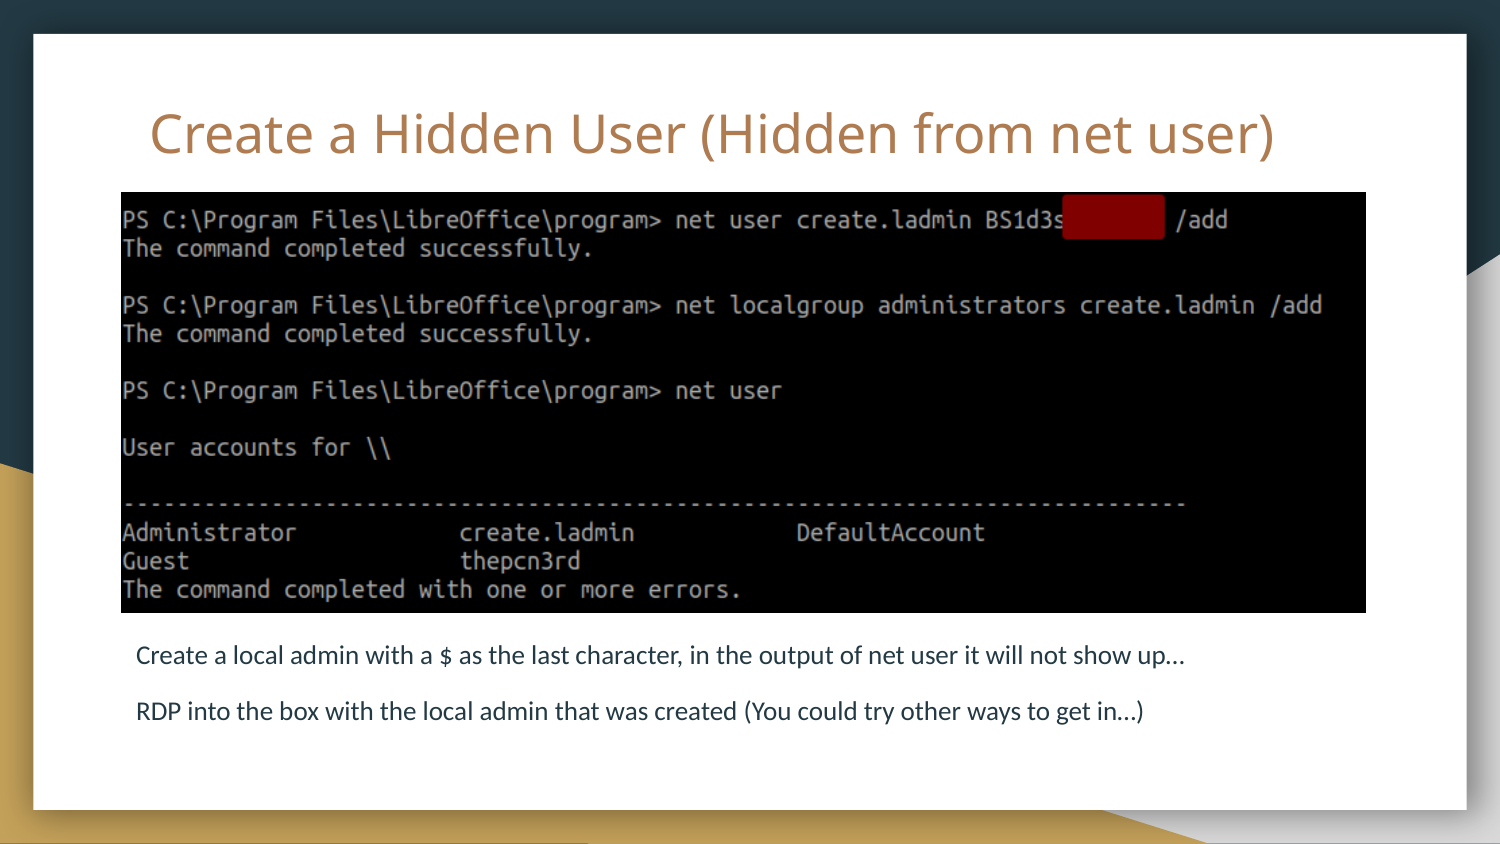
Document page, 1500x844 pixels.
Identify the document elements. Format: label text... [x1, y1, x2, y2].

list Create a local admin with a $ as the last character, in the output of net user it will not show up… RDP into the box with the local admin that was created (You could try other ways to get in…) [121, 624, 1366, 767]
title Create a Hidden User (Hidden from net user) [134, 80, 1366, 192]
picture [120, 192, 1366, 613]
